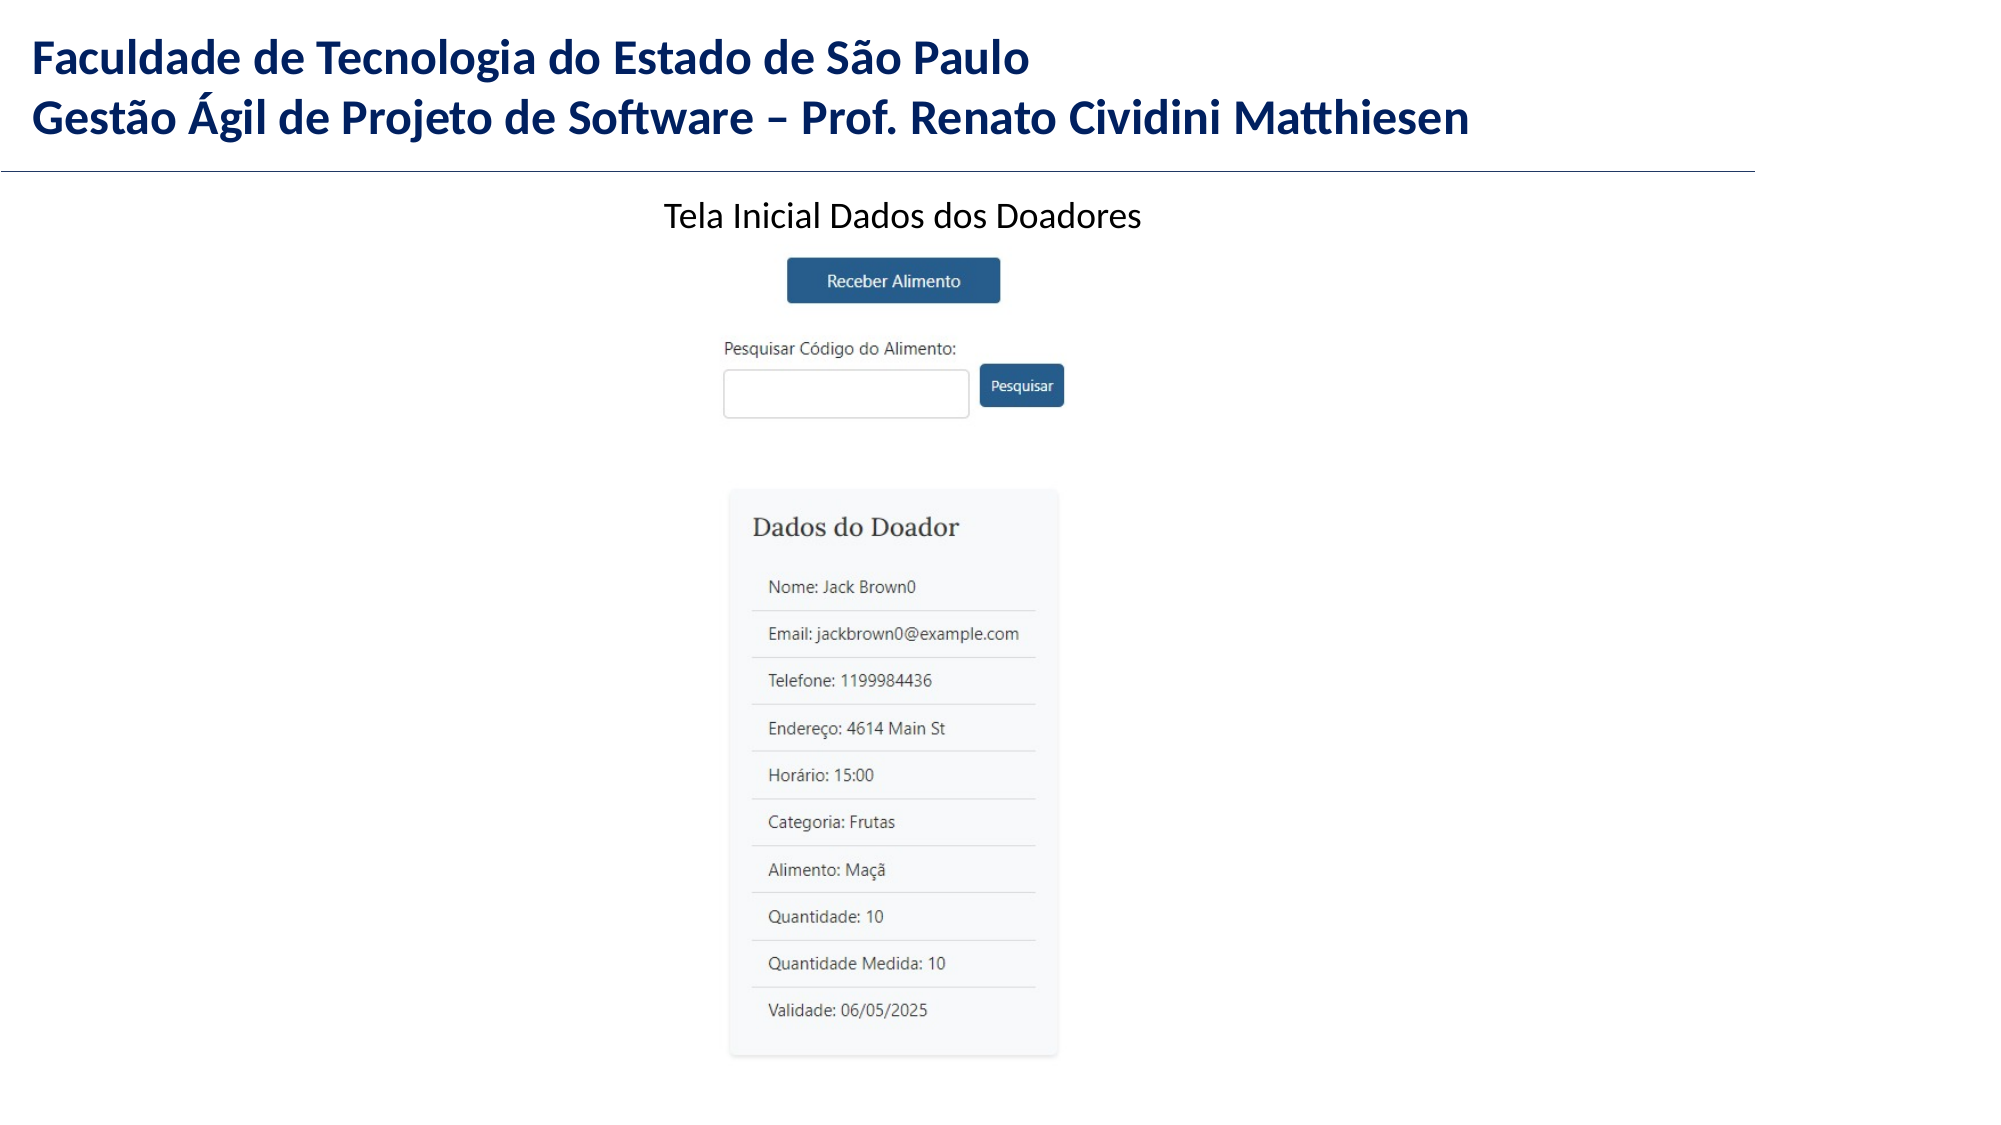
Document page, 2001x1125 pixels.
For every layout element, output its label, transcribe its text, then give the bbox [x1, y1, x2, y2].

text_box Tela Inicial Dados dos Doadores [649, 183, 1166, 244]
picture [410, 244, 1405, 1111]
